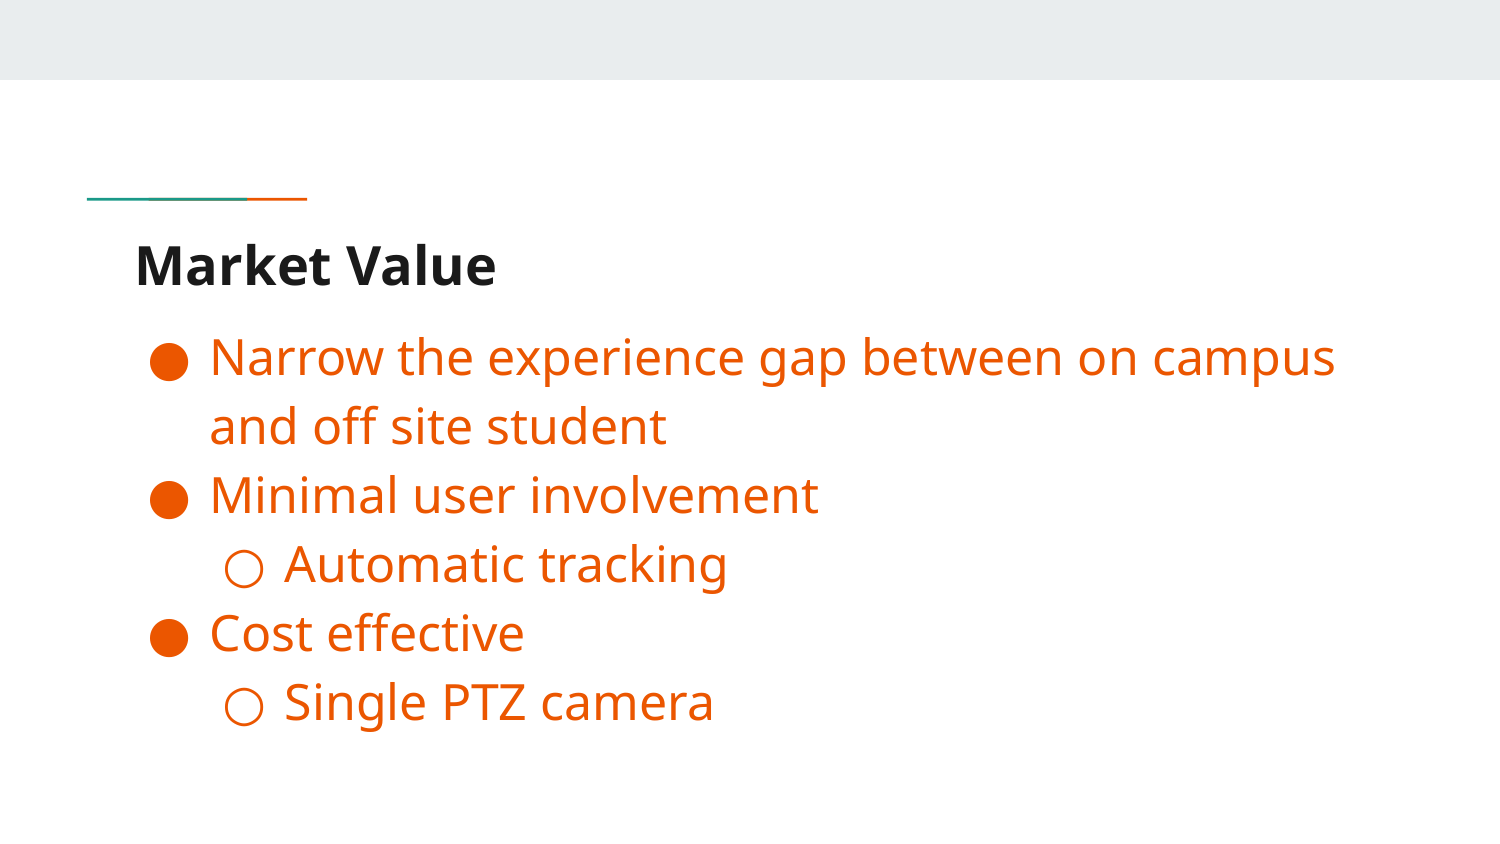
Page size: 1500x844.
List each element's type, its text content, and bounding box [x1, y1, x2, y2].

title Market Value [119, 216, 538, 301]
list Narrow the experience gap between on campus and off site student Minimal user involvement Automatic tracking Cost effective Single PTZ camera [119, 301, 1410, 781]
